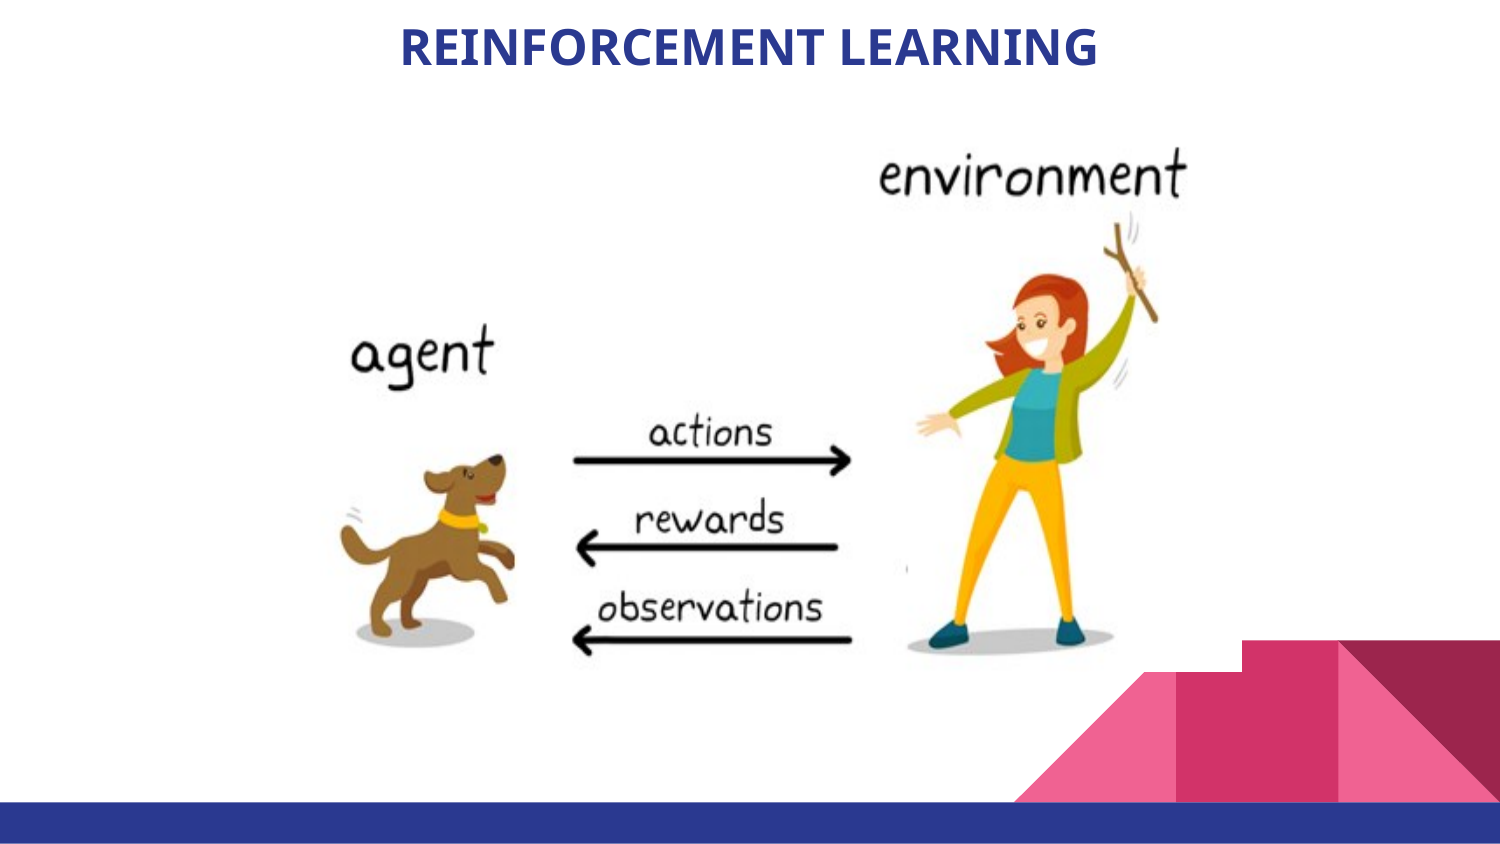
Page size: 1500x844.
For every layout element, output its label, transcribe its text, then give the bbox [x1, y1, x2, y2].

title REINFORCEMENT LEARNING [0, 0, 1500, 87]
picture [293, 132, 1243, 673]
